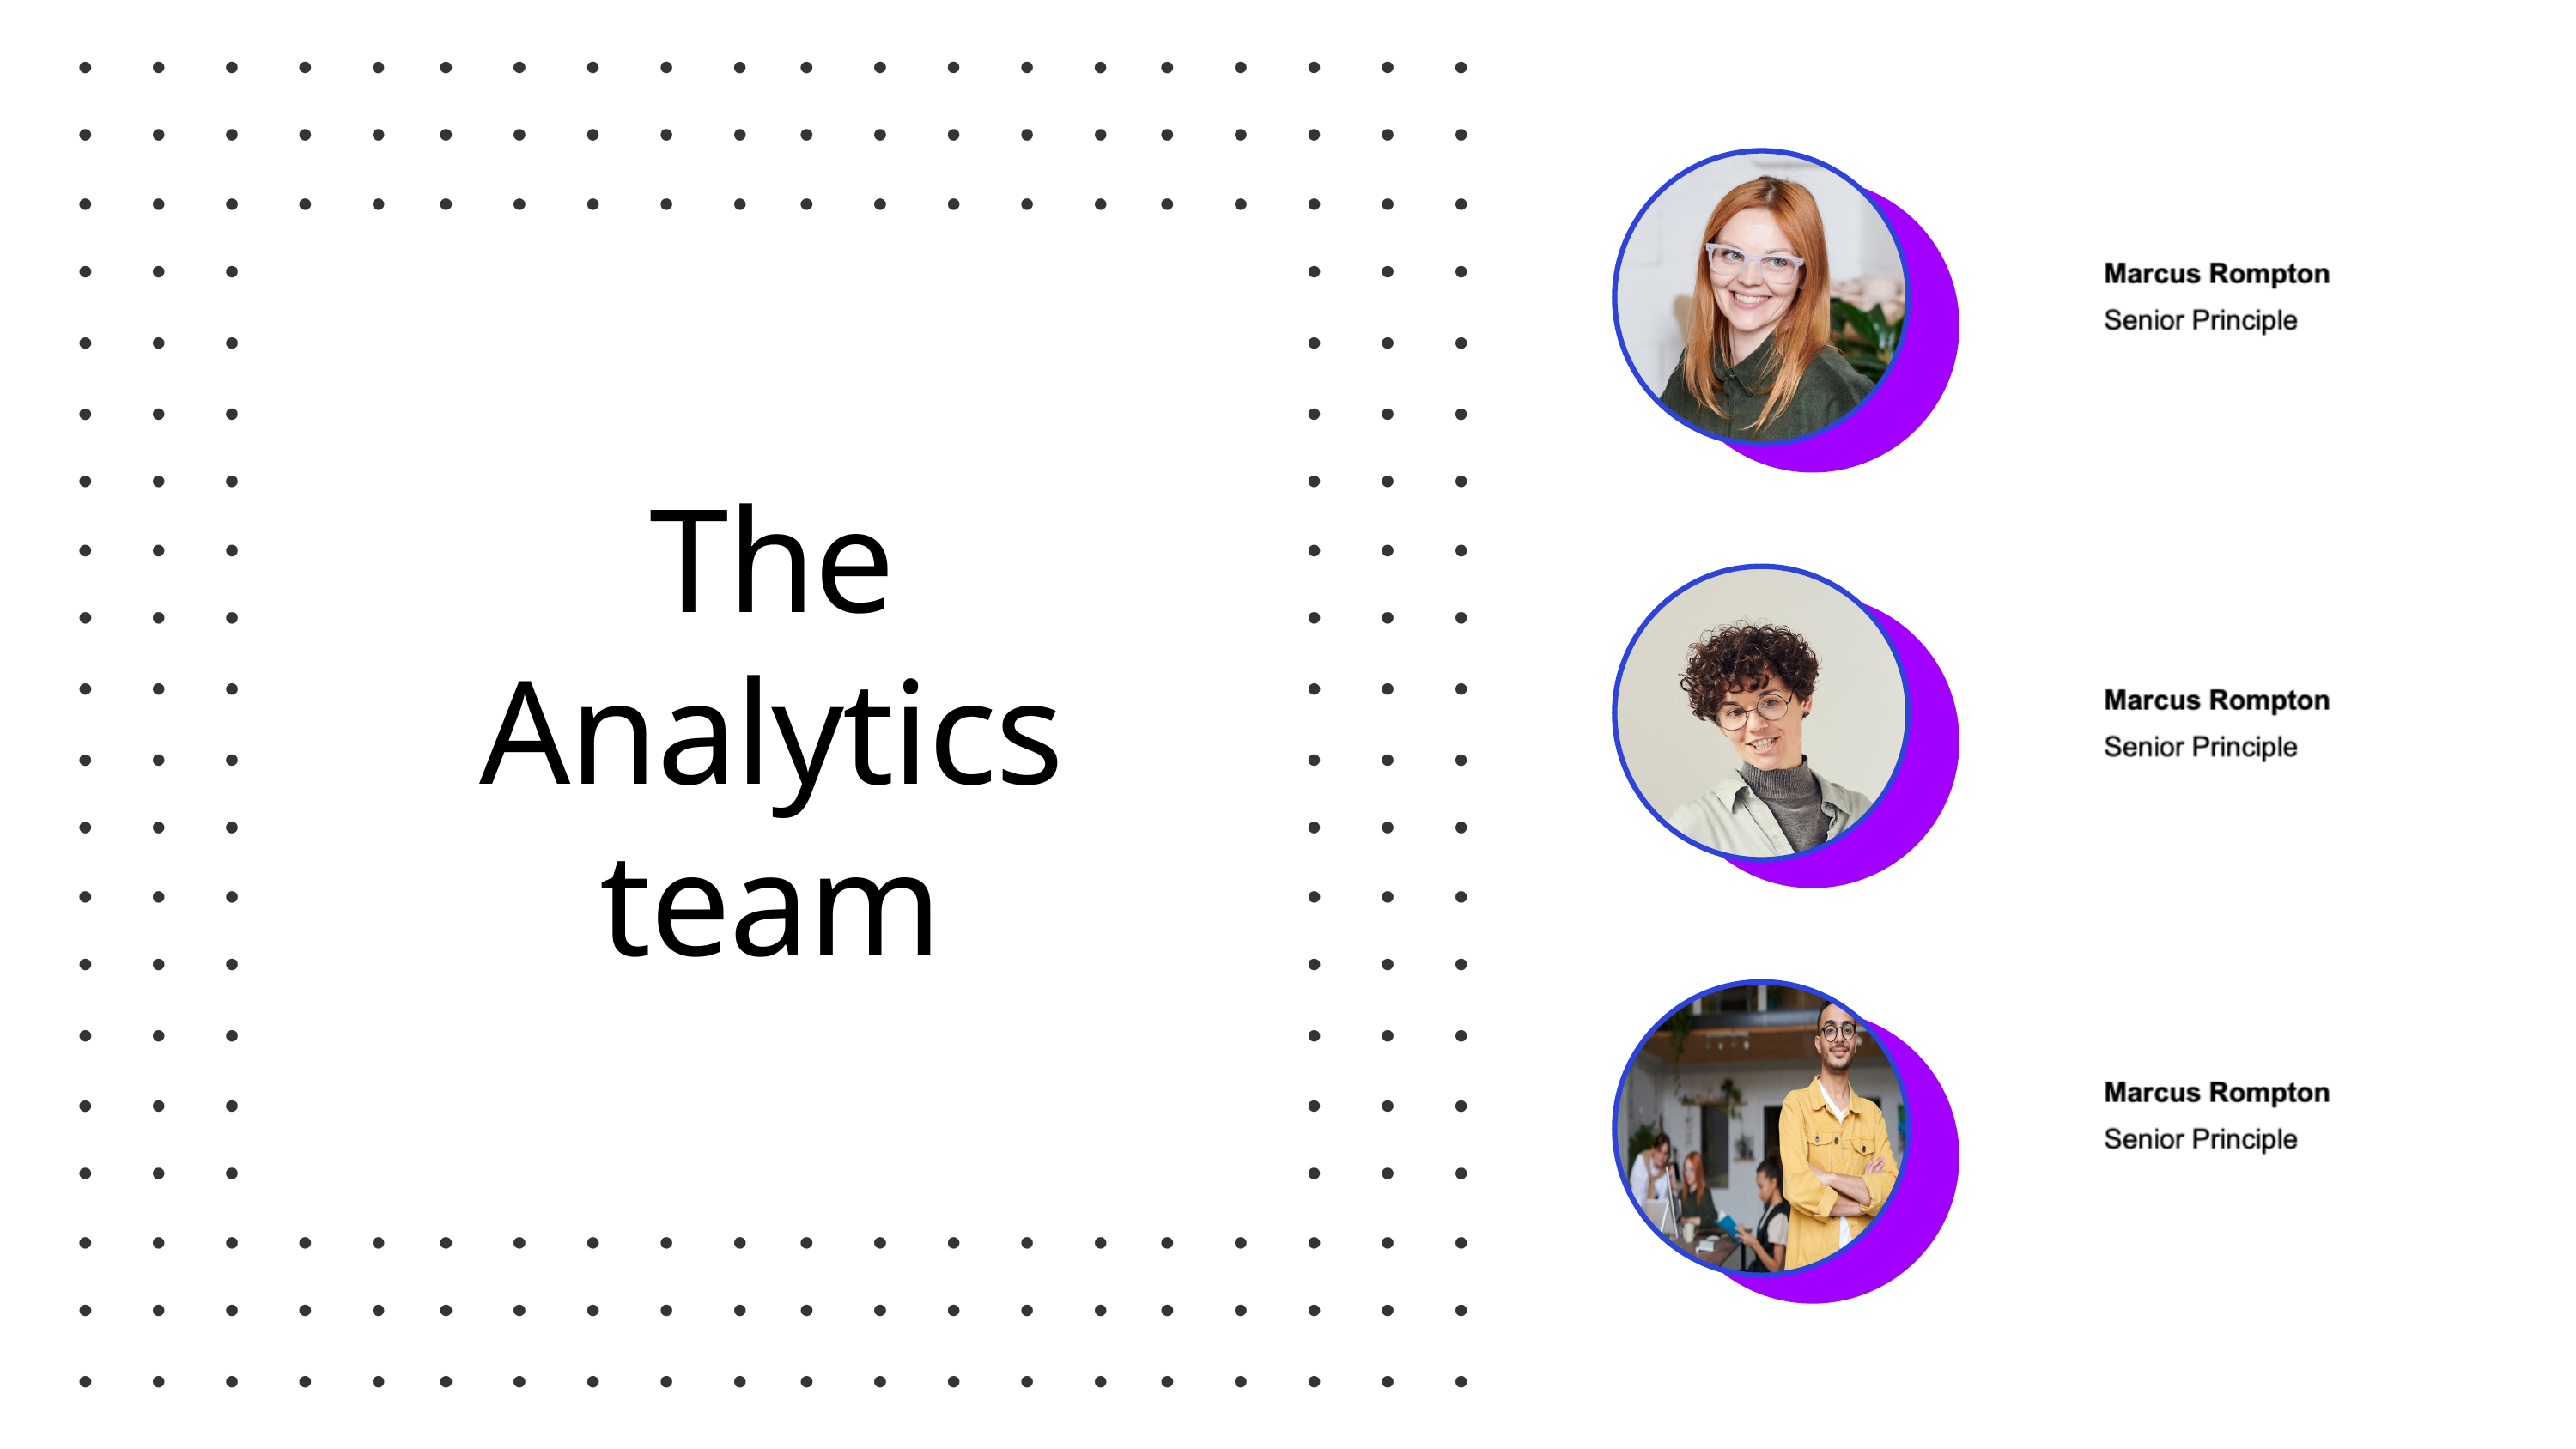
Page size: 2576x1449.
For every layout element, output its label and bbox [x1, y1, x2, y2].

picture [2076, 217, 2382, 378]
picture [2076, 1036, 2382, 1197]
text_box [1607, 975, 1916, 1282]
text_box [1607, 563, 1916, 863]
text_box [1607, 144, 1916, 451]
text_box [70, 57, 1472, 1392]
text_box [1665, 179, 1960, 473]
picture [2076, 644, 2382, 804]
text_box [1665, 594, 1960, 888]
text_box [1665, 1009, 1960, 1304]
